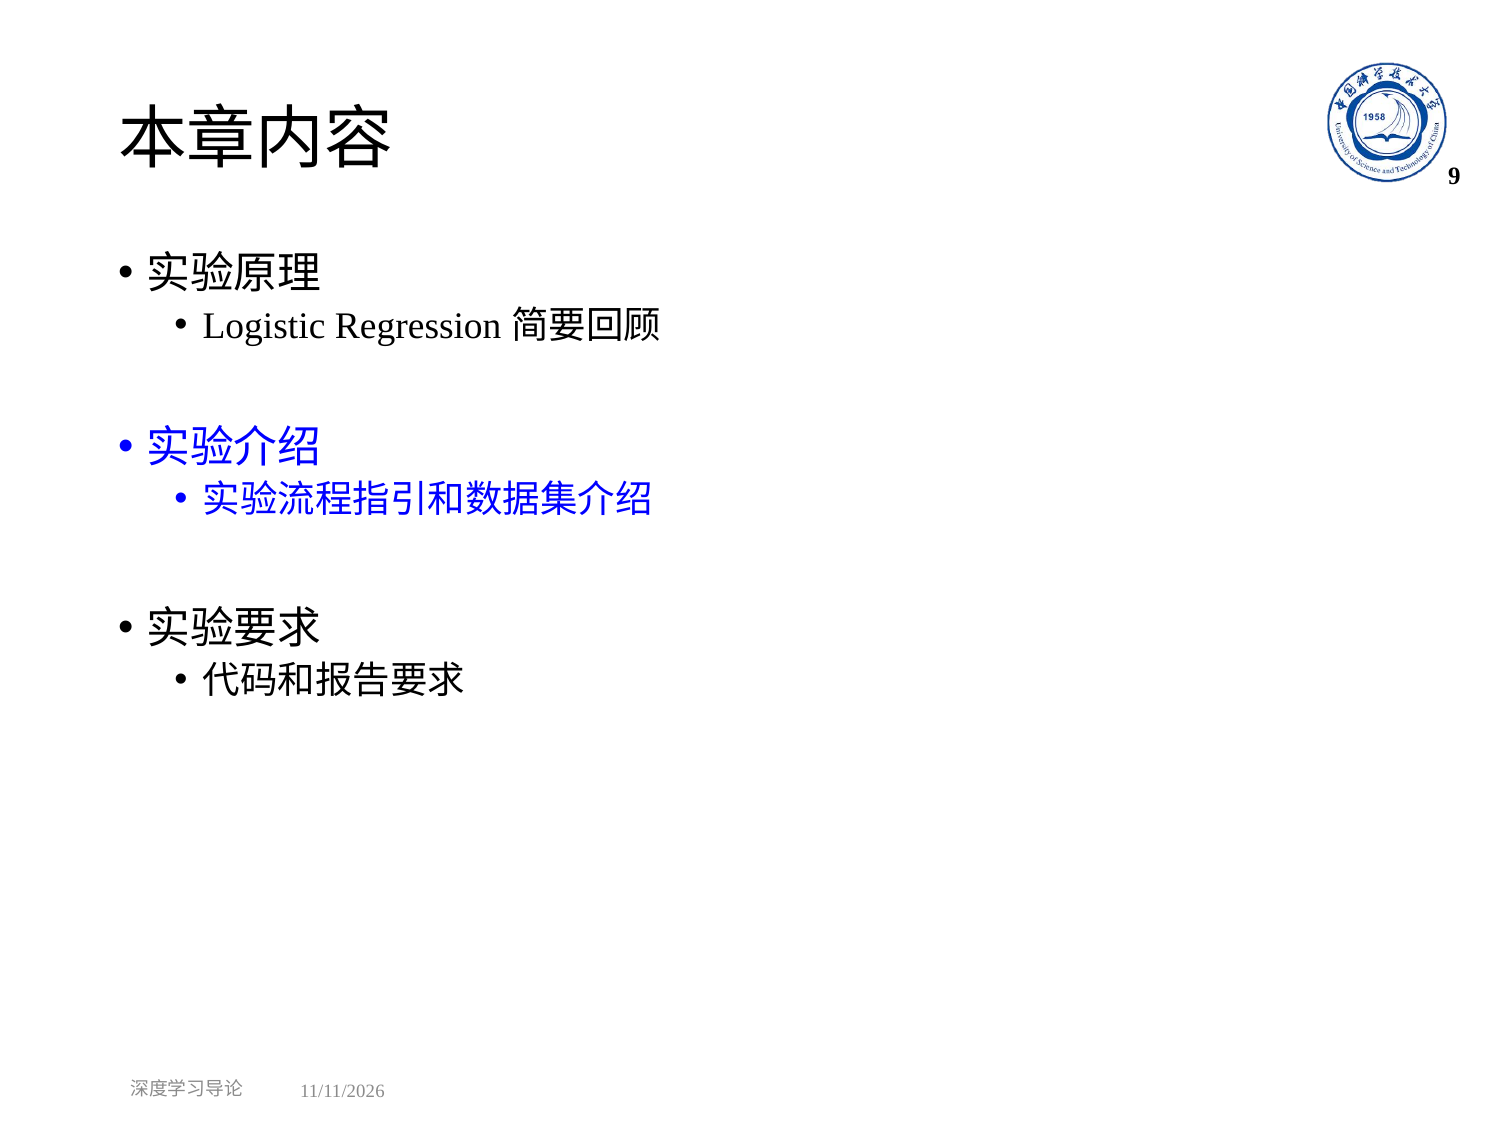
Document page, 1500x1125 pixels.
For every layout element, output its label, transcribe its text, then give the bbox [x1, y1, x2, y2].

footer 深度学习导论 [104, 1068, 270, 1113]
picture [1397, 59, 1450, 144]
title 本章内容 [103, 59, 1397, 221]
list 实验原理 Logistic Regression简要回顾 实验介绍 实验流程指引和数据集介绍 实验要求 代码和报告要求 [103, 243, 1397, 1053]
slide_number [285, 1068, 422, 1113]
slide_number 9 [1372, 144, 1476, 205]
